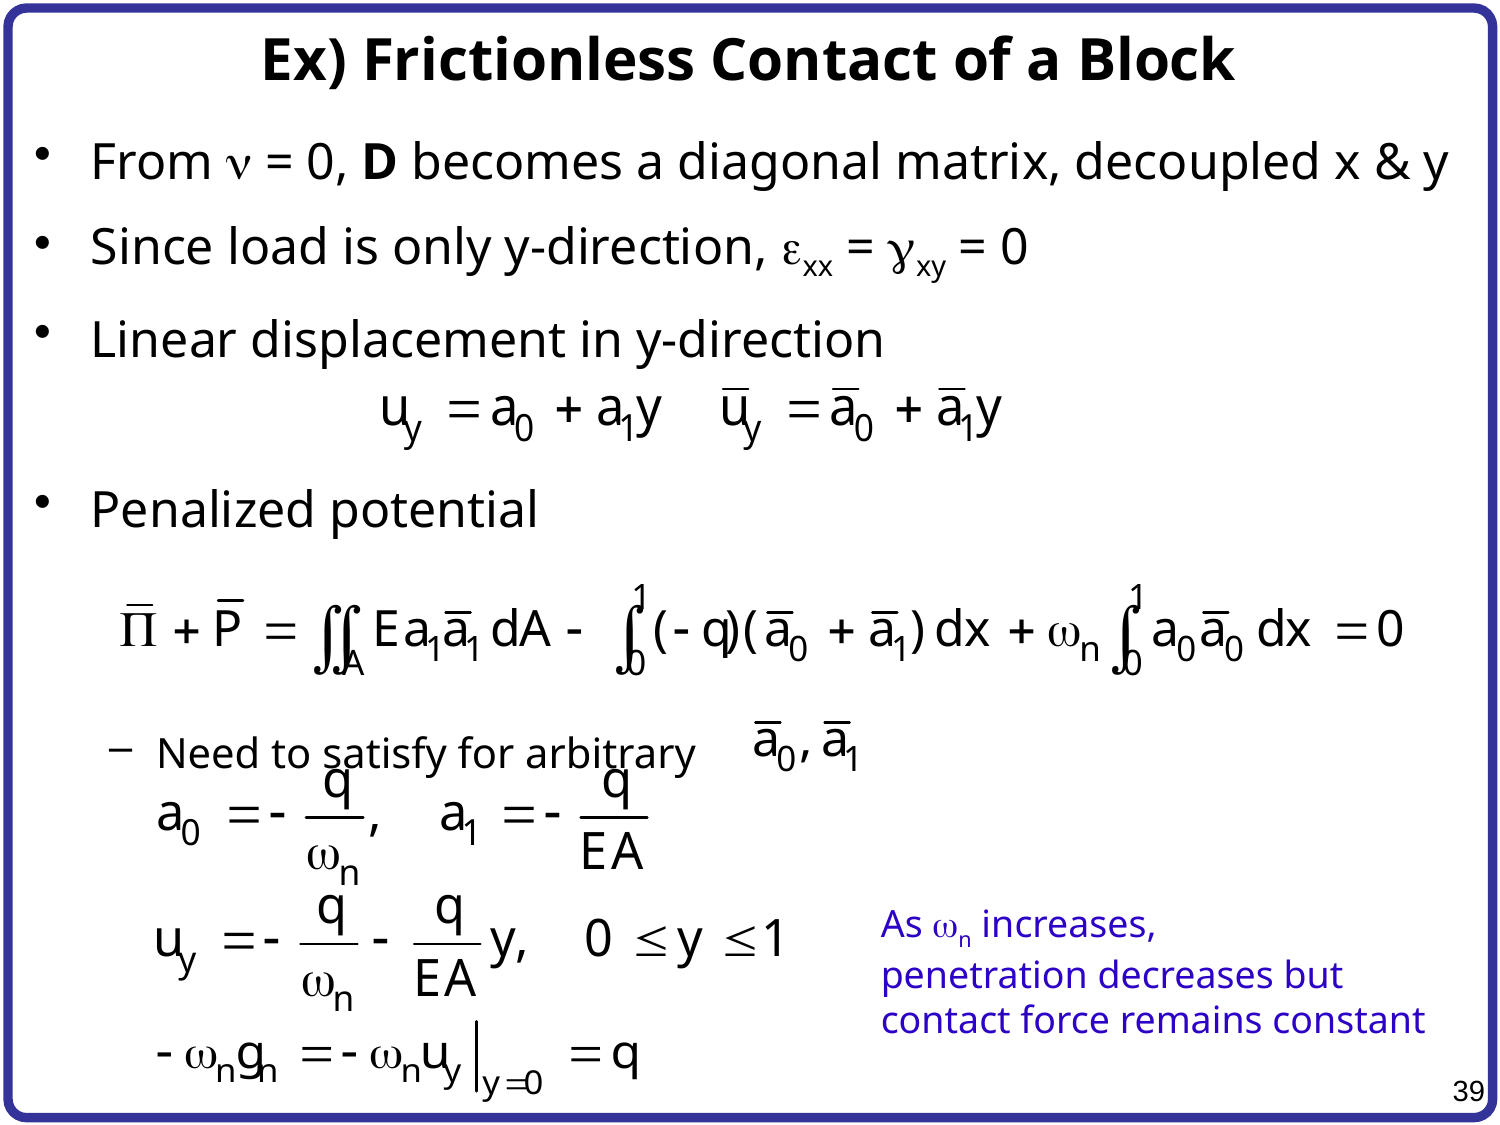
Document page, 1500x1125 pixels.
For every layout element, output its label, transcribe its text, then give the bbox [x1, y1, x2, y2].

list From n = 0, D becomes a diagonal matrix, decoupled x & y Since load is only y-direction, exx = gxy = 0 Linear displacement in y-direction Penalized potential Need to satisfy for arbitrary [18, 121, 1481, 1086]
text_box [116, 572, 1411, 682]
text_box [748, 706, 862, 778]
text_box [377, 371, 1009, 457]
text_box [152, 872, 787, 1018]
text_box As wn increases, penetration decreases but contact force remains constant [866, 892, 1442, 1049]
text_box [152, 1016, 639, 1110]
title Ex) Frictionless Contact of a Block [6, 7, 1492, 106]
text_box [152, 745, 653, 872]
